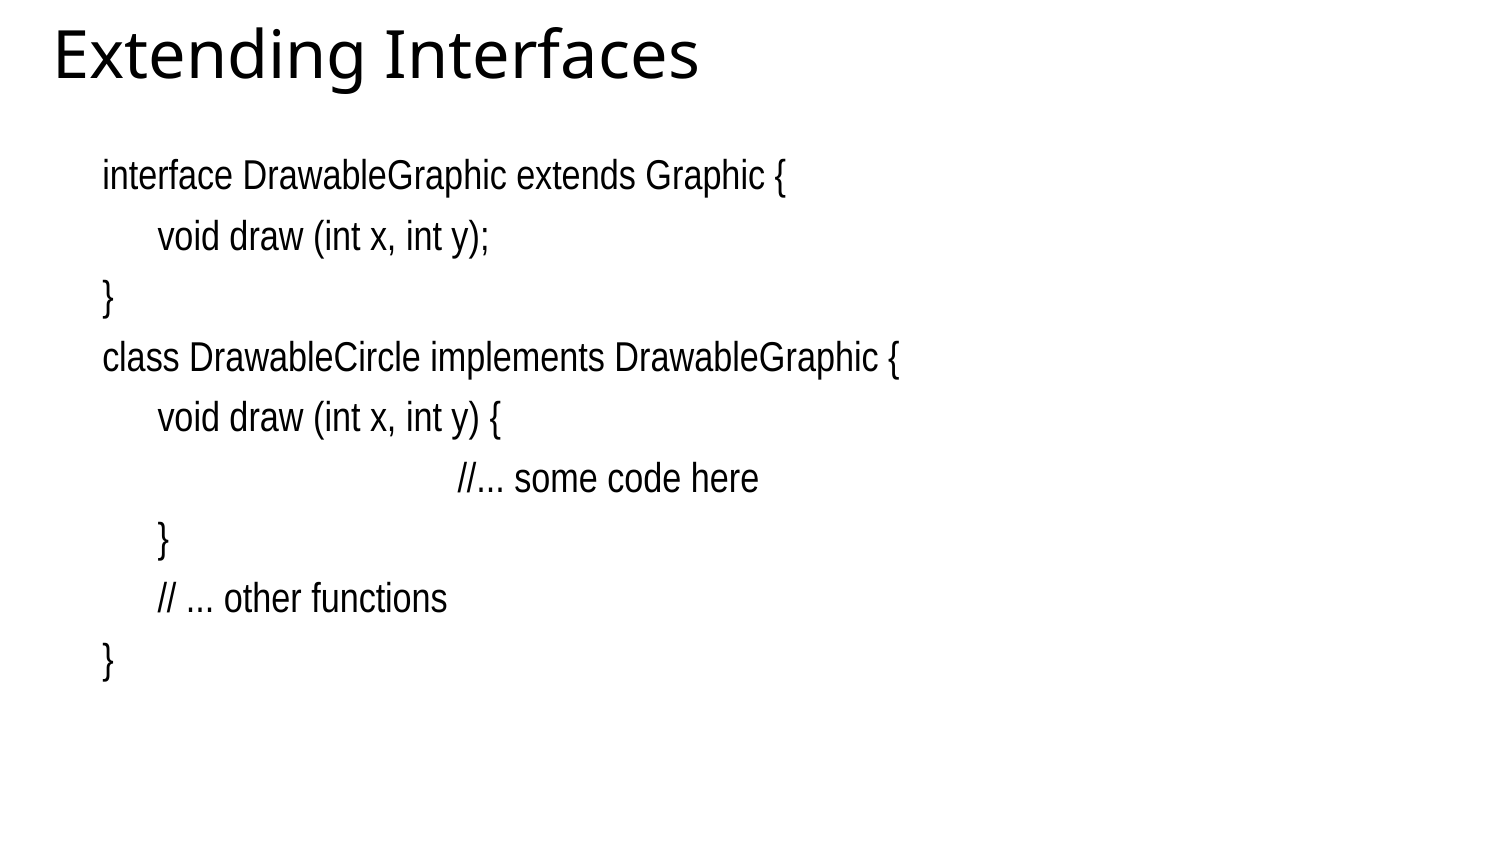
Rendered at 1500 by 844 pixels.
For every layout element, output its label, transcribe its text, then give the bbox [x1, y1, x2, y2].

text_box interface DrawableGraphic extends Graphic { void draw (int x, int y); } class DrawableCircle implements DrawableGraphic { void draw (int x, int y) { //... some code here } // ... other functions } [87, 140, 1413, 788]
text_box Extending Interfaces [37, 0, 1463, 104]
